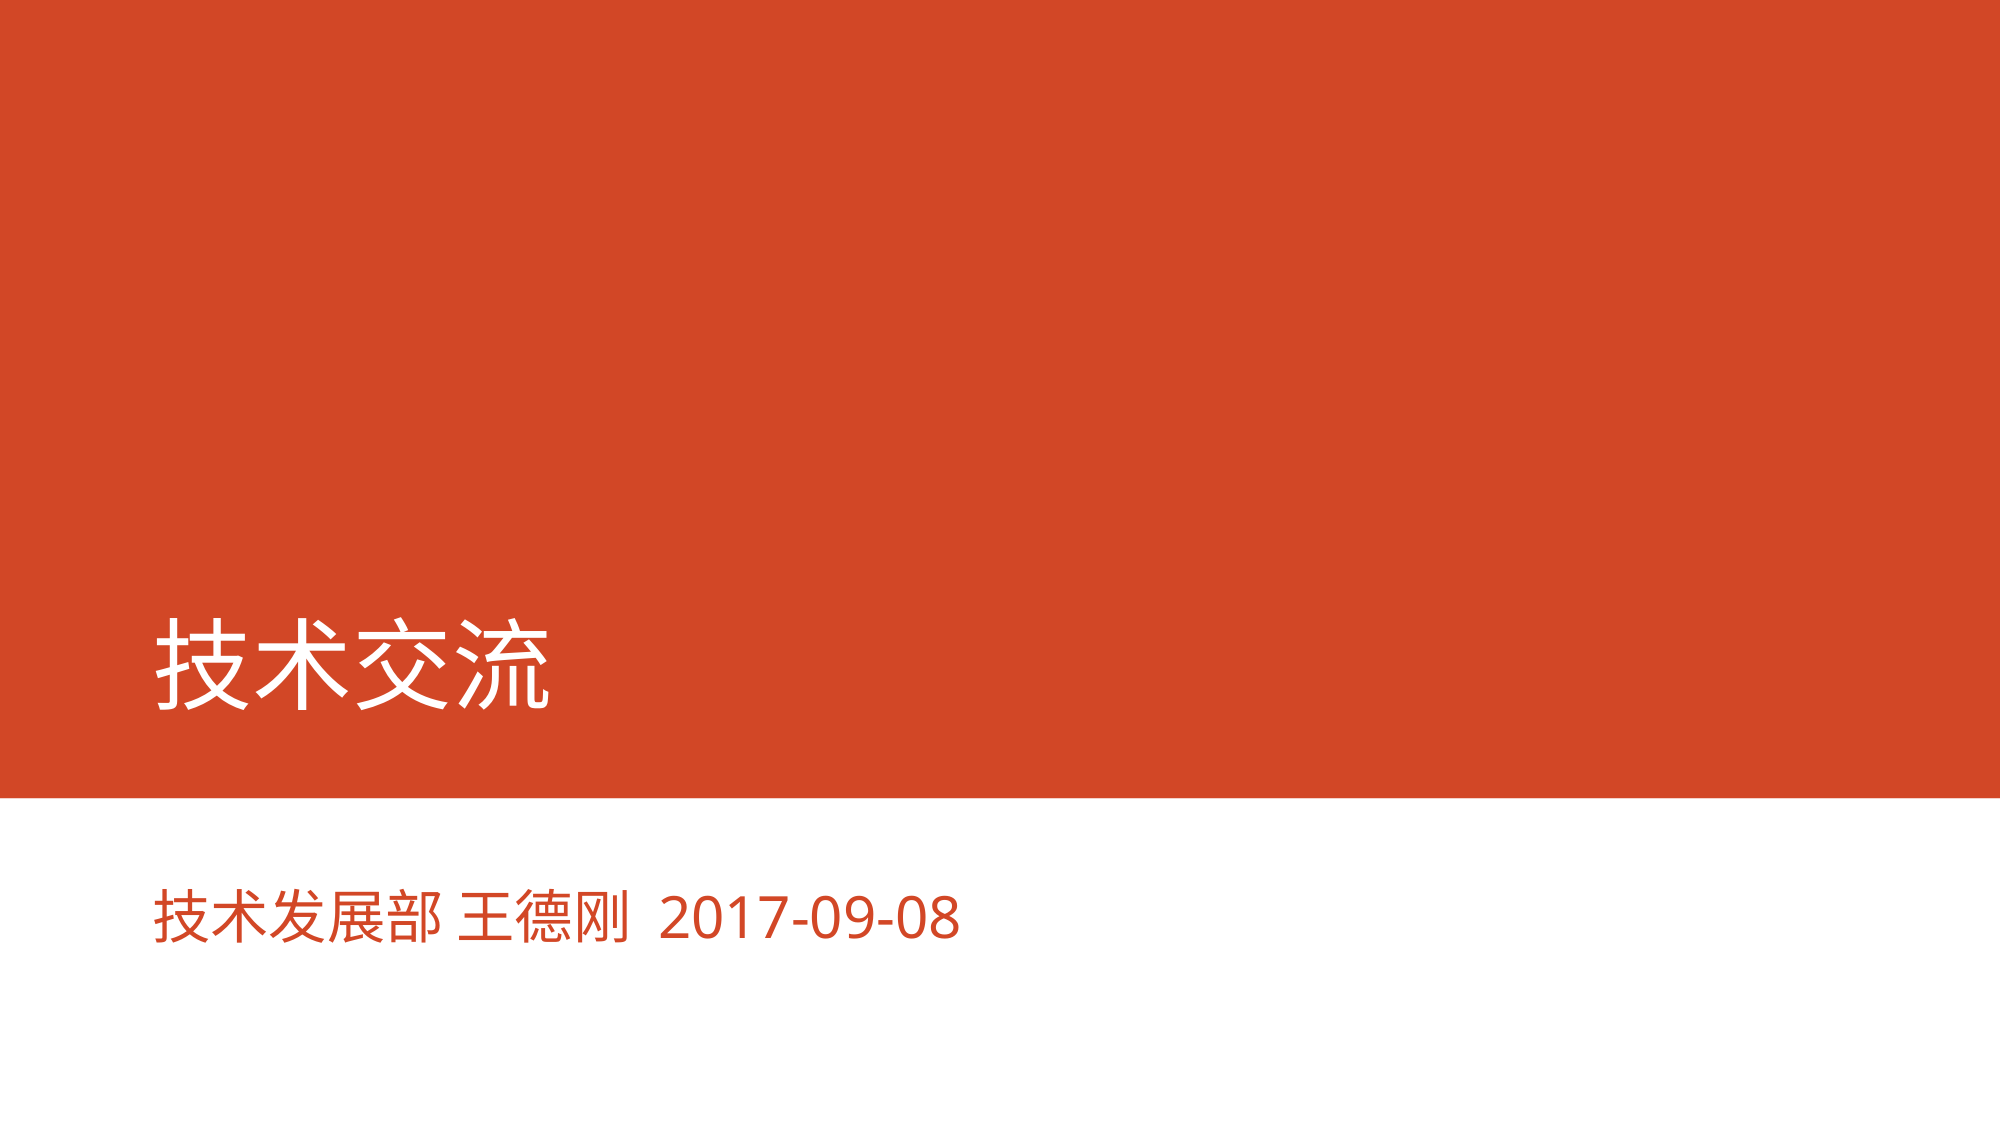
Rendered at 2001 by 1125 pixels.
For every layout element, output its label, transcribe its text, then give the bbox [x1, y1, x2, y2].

subtitle 技术发展部 王德刚 2017-09-08 [137, 838, 1238, 1025]
title 技术交流 [137, 338, 1863, 730]
